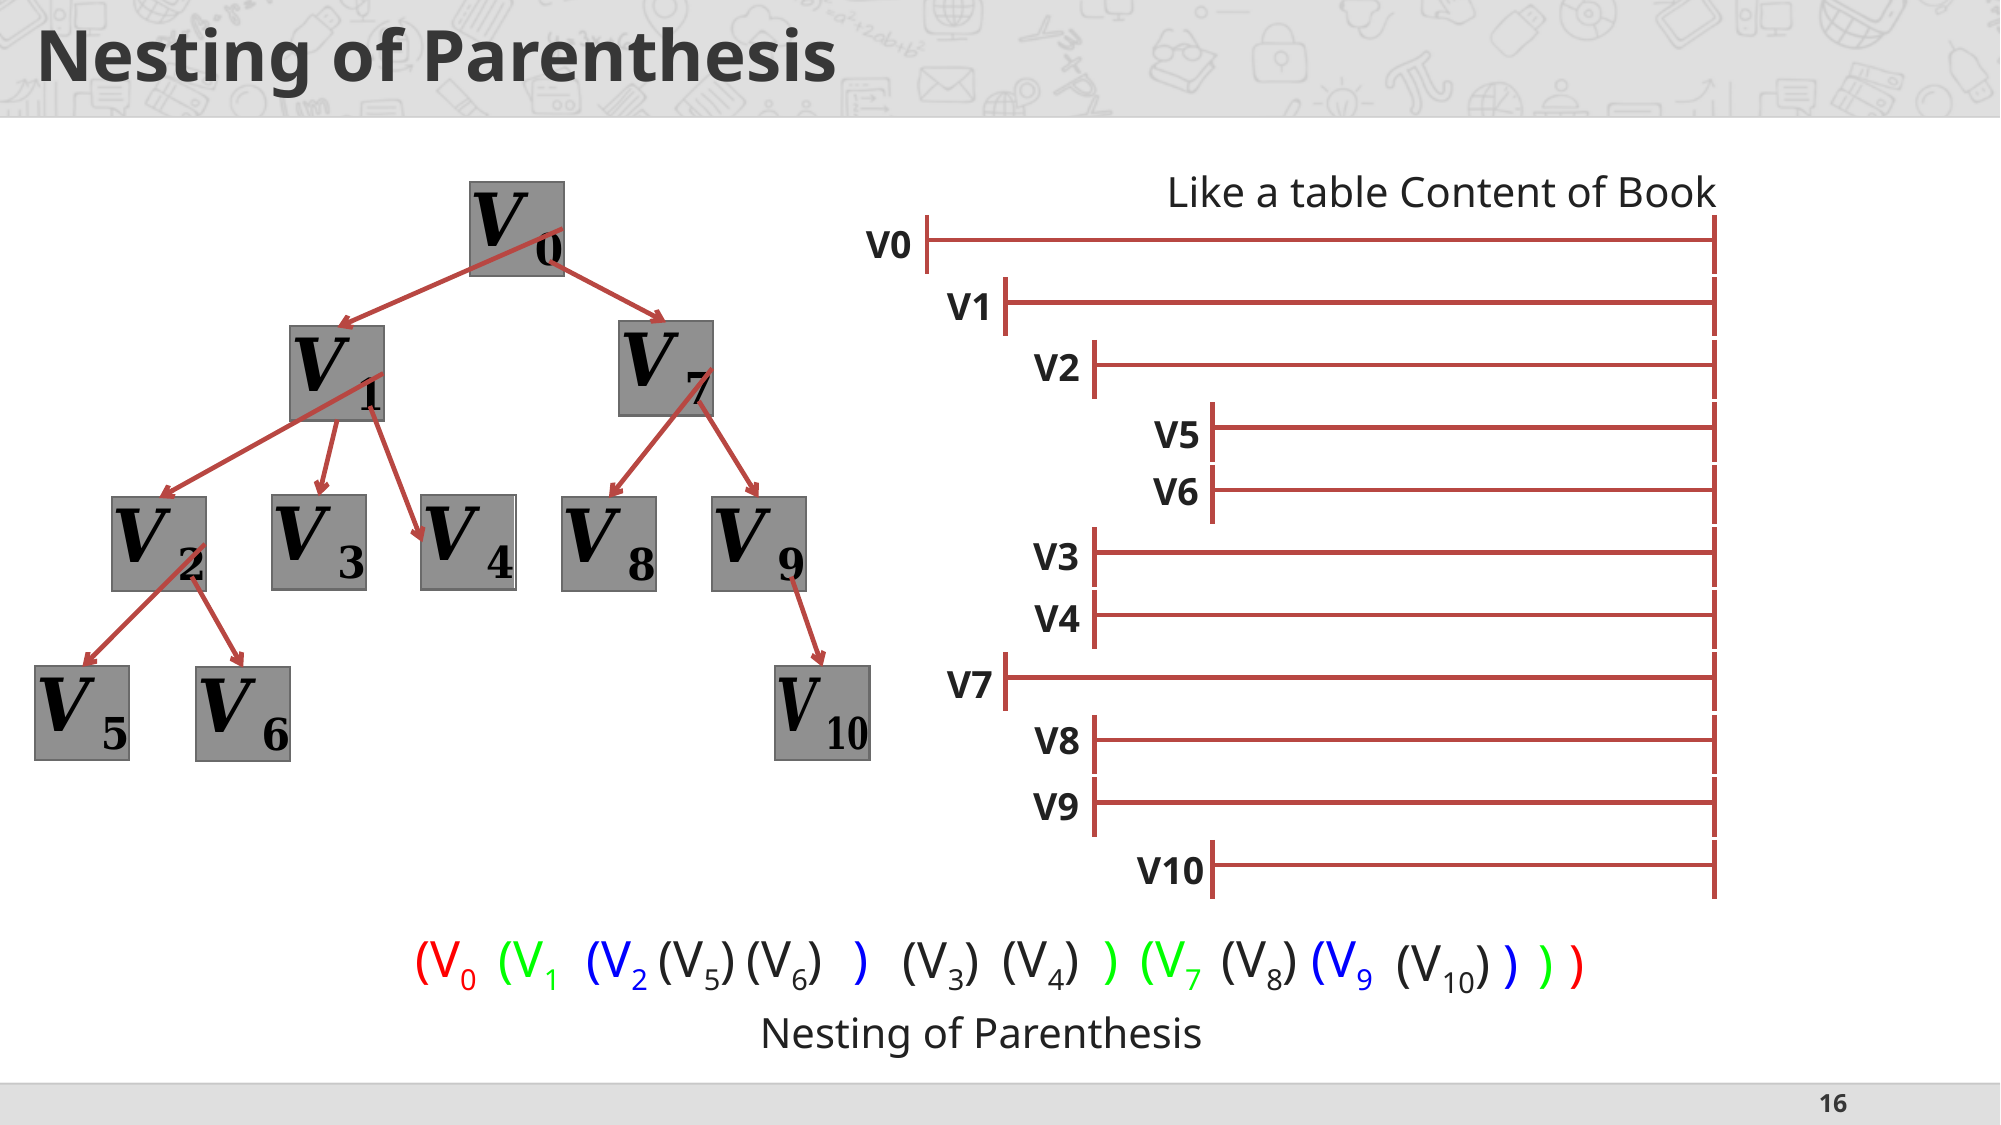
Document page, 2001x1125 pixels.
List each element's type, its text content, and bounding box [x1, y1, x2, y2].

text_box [36, 182, 869, 760]
text_box (V0 [400, 920, 484, 1004]
text_box (V6) [731, 920, 838, 1004]
title Nesting of Parenthesis [0, 0, 2000, 117]
text_box (V8) [1206, 920, 1296, 1004]
text_box Nesting of Parenthesis [744, 999, 1218, 1065]
text_box ) [1534, 924, 1569, 999]
text_box ) [1569, 924, 1600, 999]
text_box ) [838, 920, 884, 996]
text_box (V3) [888, 920, 988, 999]
text_box ) [1095, 920, 1125, 996]
text_box (V2 [571, 920, 643, 1004]
text_box (V9 [1296, 920, 1388, 1004]
text_box Like a table Content of Book [1151, 158, 1732, 224]
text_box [852, 214, 1715, 900]
text_box (V1 [484, 920, 571, 1004]
text_box ) [1505, 924, 1534, 999]
text_box (V5) [643, 920, 731, 1004]
text_box (V7 [1125, 920, 1206, 999]
text_box (V10) [1382, 923, 1505, 1007]
text_box (V4) [988, 920, 1095, 999]
